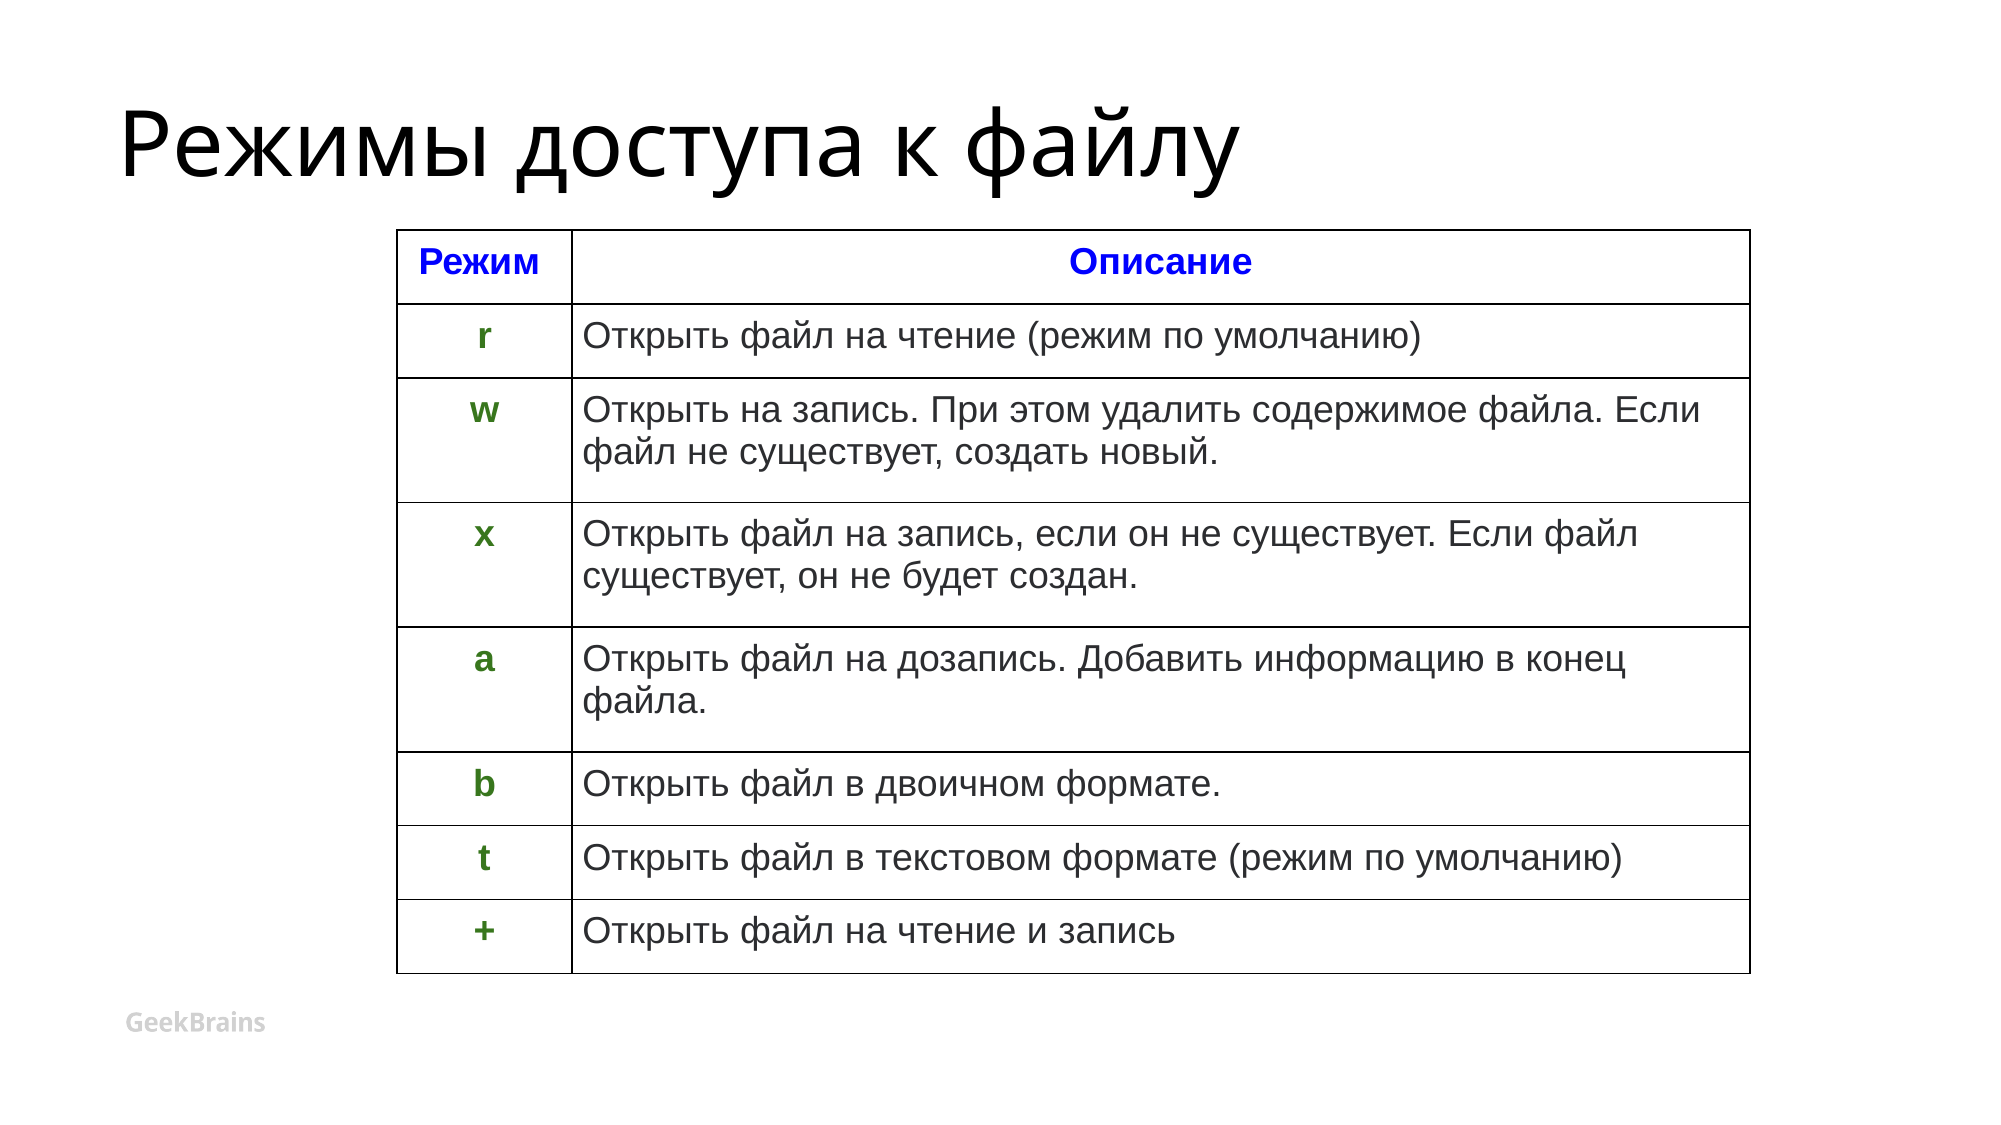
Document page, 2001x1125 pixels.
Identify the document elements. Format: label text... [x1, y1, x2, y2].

table_cell x [398, 503, 571, 626]
table_cell Открыть файл в текстовом формате (режим по умолчанию) [573, 826, 1749, 899]
table_cell Открыть файл на чтение и запись [573, 900, 1749, 973]
table_cell Открыть на запись. При этом удалить содержимое файла. Если файл не существует, создать новый. [573, 379, 1749, 502]
table_cell Открыть файл в двоичном формате. [573, 753, 1749, 825]
table_header Режим [398, 231, 571, 303]
table_cell t [398, 826, 571, 899]
table_cell + [398, 900, 571, 973]
table_cell Открыть файл на дозапись. Добавить информацию в конец файла. [573, 628, 1749, 751]
table_cell b [398, 753, 571, 825]
table_cell Открыть файл на чтение (режим по умолчанию) [573, 305, 1749, 377]
table_header Описание [573, 231, 1749, 303]
table_cell r [398, 305, 571, 377]
picture [126, 1011, 265, 1032]
title Режимы доступа к файлу [102, 75, 1876, 205]
table_cell w [398, 379, 571, 502]
table_cell a [398, 628, 571, 751]
table_cell Открыть файл на запись, если он не существует. Если файл существует, он не будет создан. [573, 503, 1749, 626]
